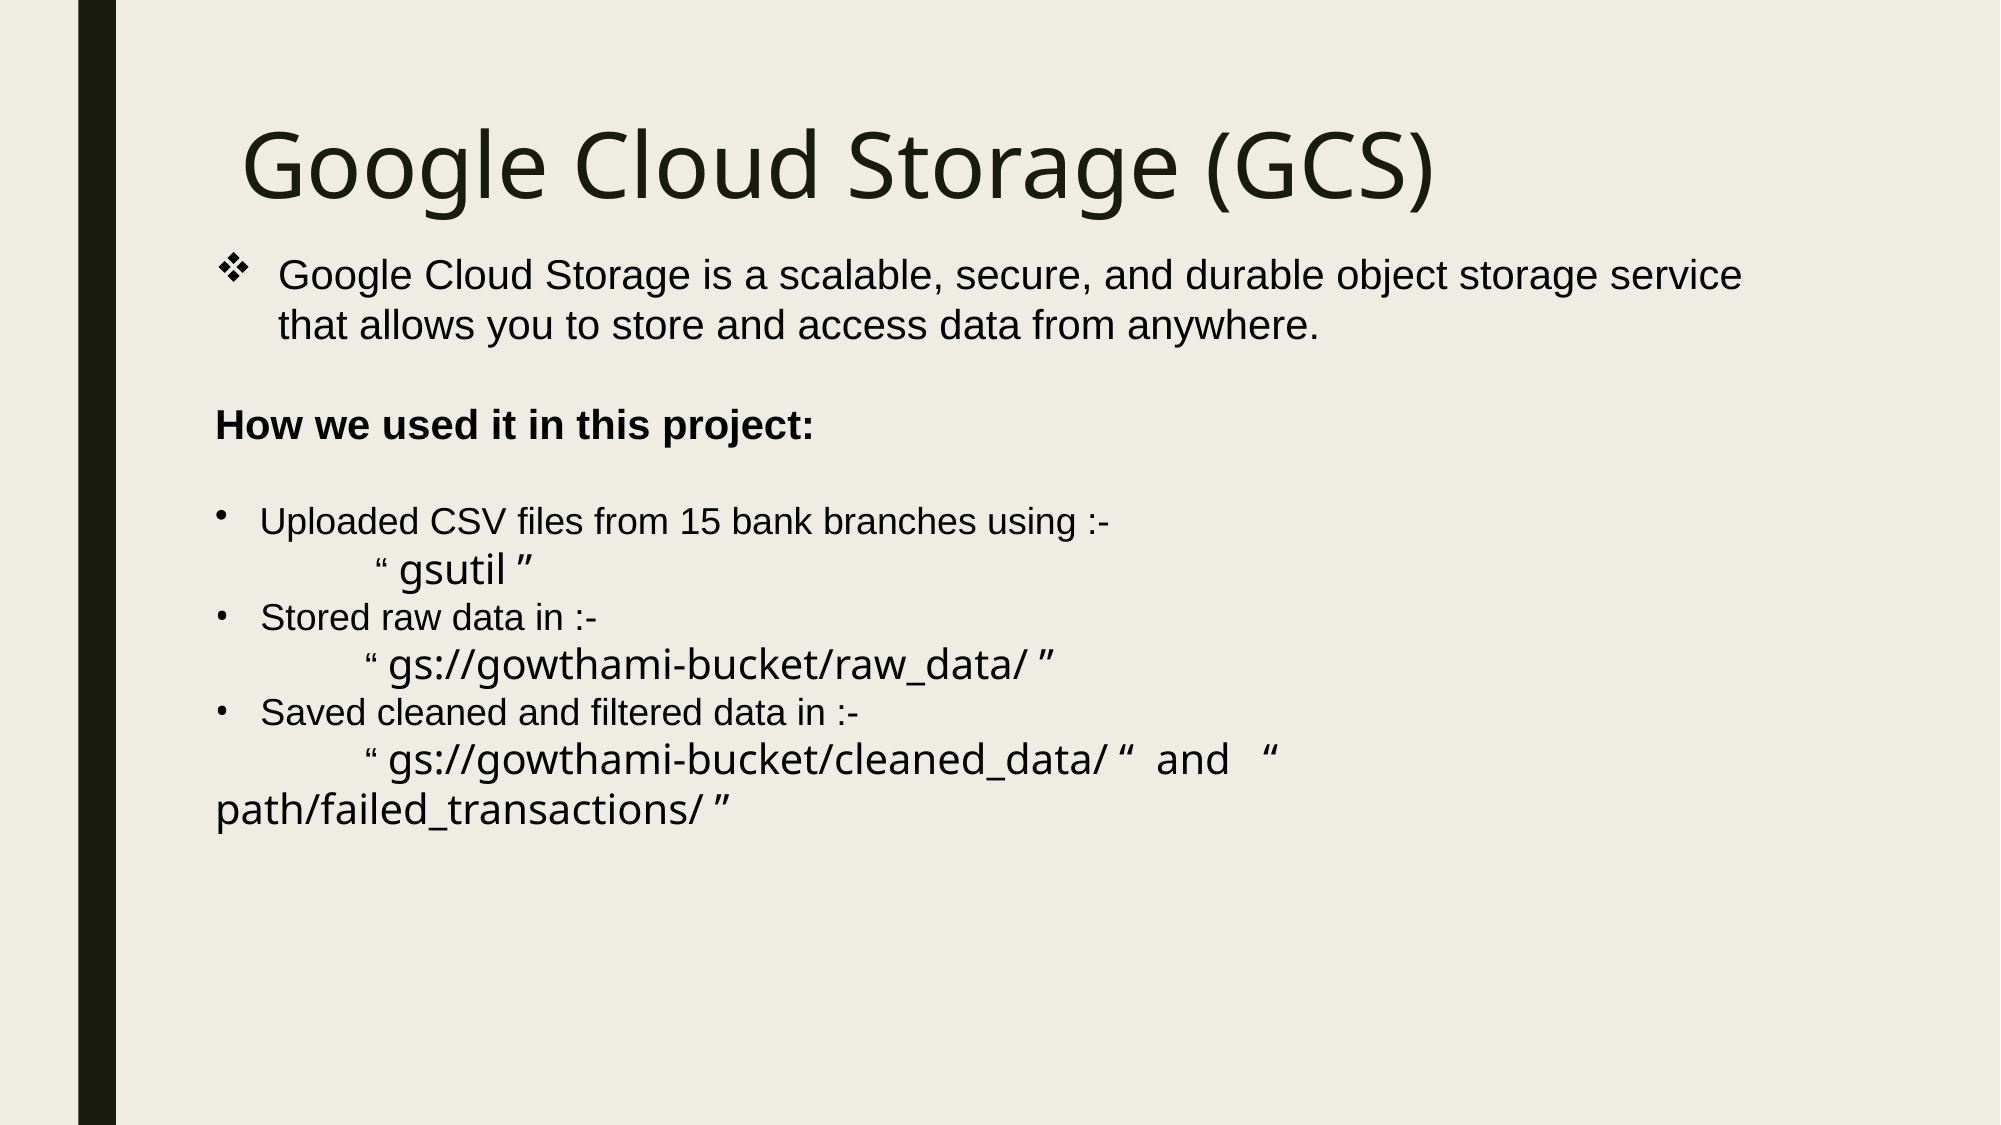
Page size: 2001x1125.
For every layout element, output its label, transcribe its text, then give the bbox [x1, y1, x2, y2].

list Google Cloud Storage is a scalable, secure, and durable object storage service that allows you to store and access data from anywhere. How we used it in this project: Uploaded CSV files from 15 bank branches using :- “ gsutil ” Stored raw data in :- “ gs://gowthami-bucket/raw_data/ ” Saved cleaned and filtered data in :- “ gs://gowthami-bucket/cleaned_data/ “ and “ path/failed_transactions/ ” [200, 236, 1788, 889]
title Google Cloud Storage (GCS) [225, 112, 1800, 357]
